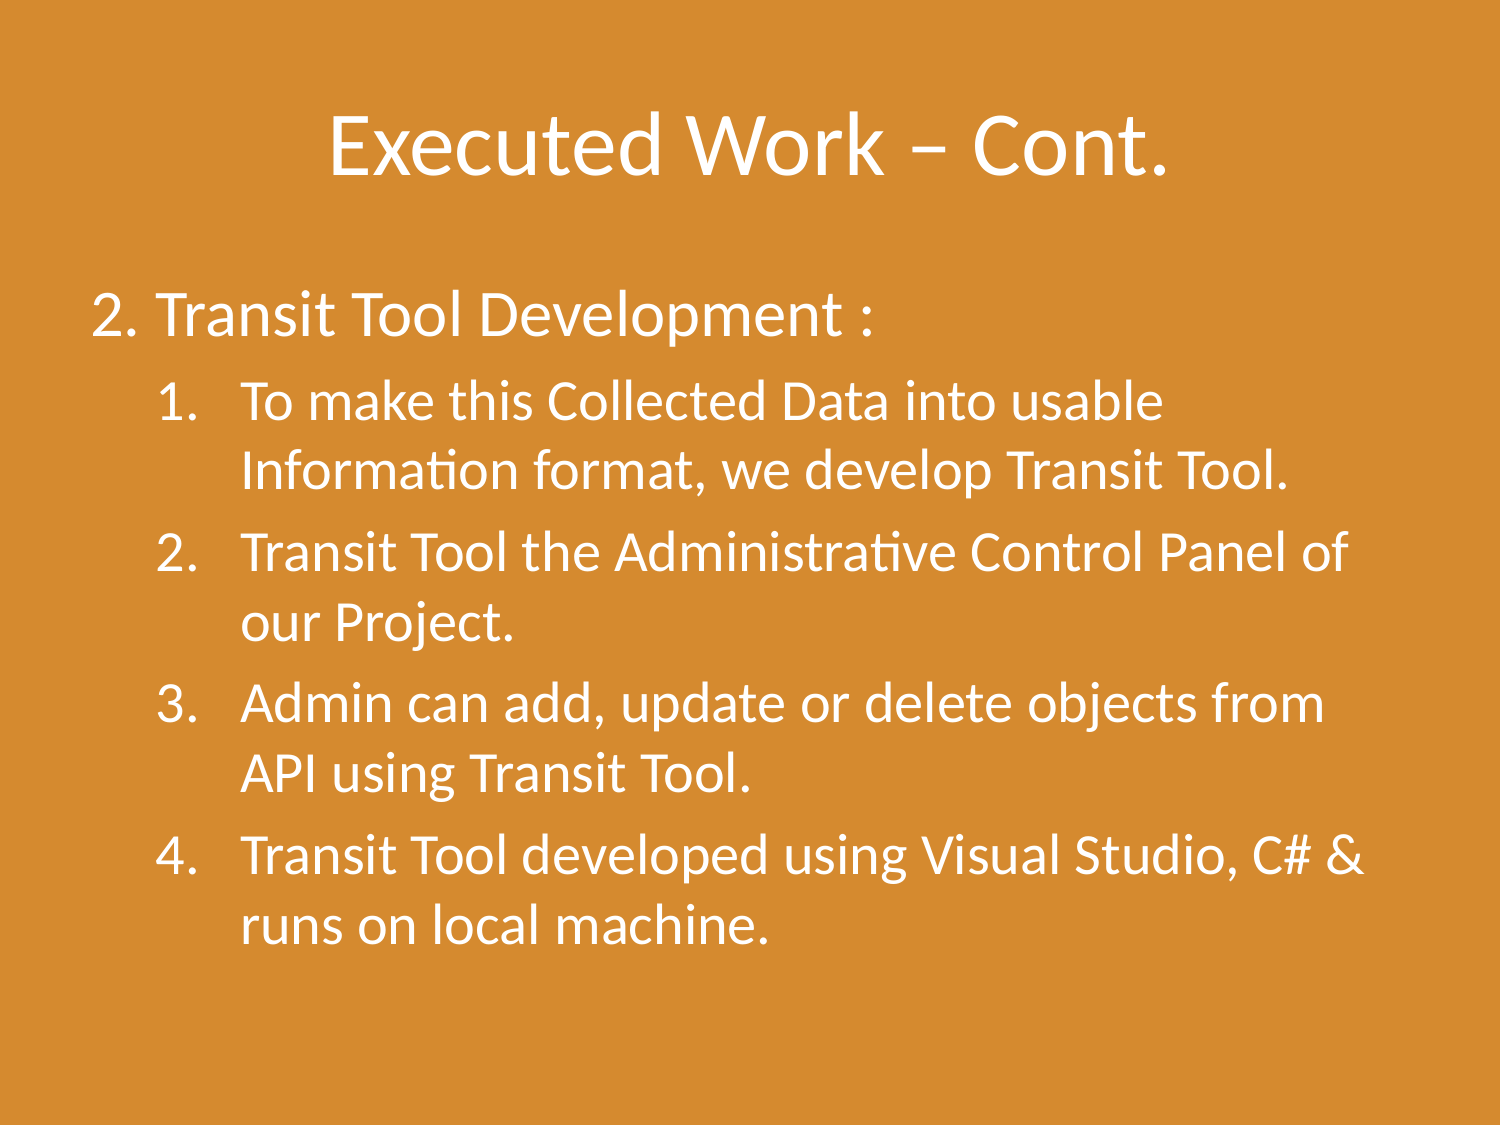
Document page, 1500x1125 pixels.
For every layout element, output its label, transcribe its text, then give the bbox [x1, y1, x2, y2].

title Executed Work – Cont. [75, 45, 1425, 233]
list 2. Transit Tool Development : To make this Collected Data into usable Information format, we develop Transit Tool. Transit Tool the Administrative Control Panel of our Project. Admin can add, update or delete objects from API using Transit Tool. Transit Tool developed using Visual Studio, C# & runs on local machine. [75, 262, 1425, 1005]
